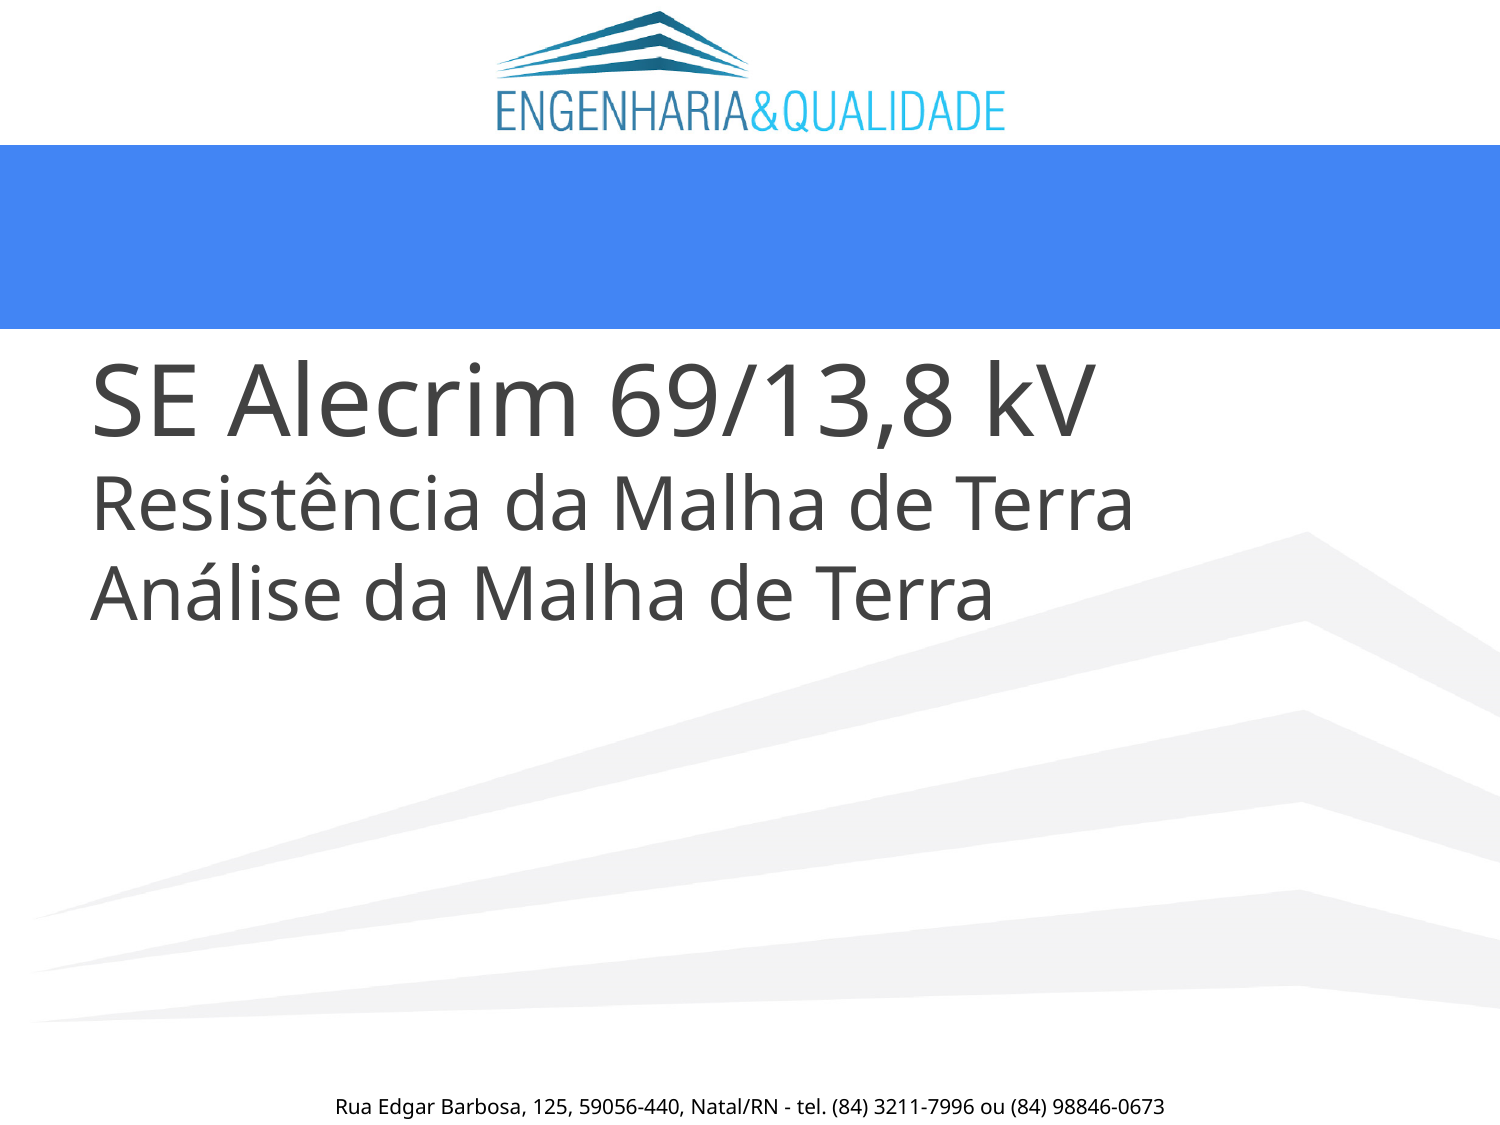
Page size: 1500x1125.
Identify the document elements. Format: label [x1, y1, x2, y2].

picture [0, 329, 1500, 1125]
picture [0, 0, 1500, 146]
